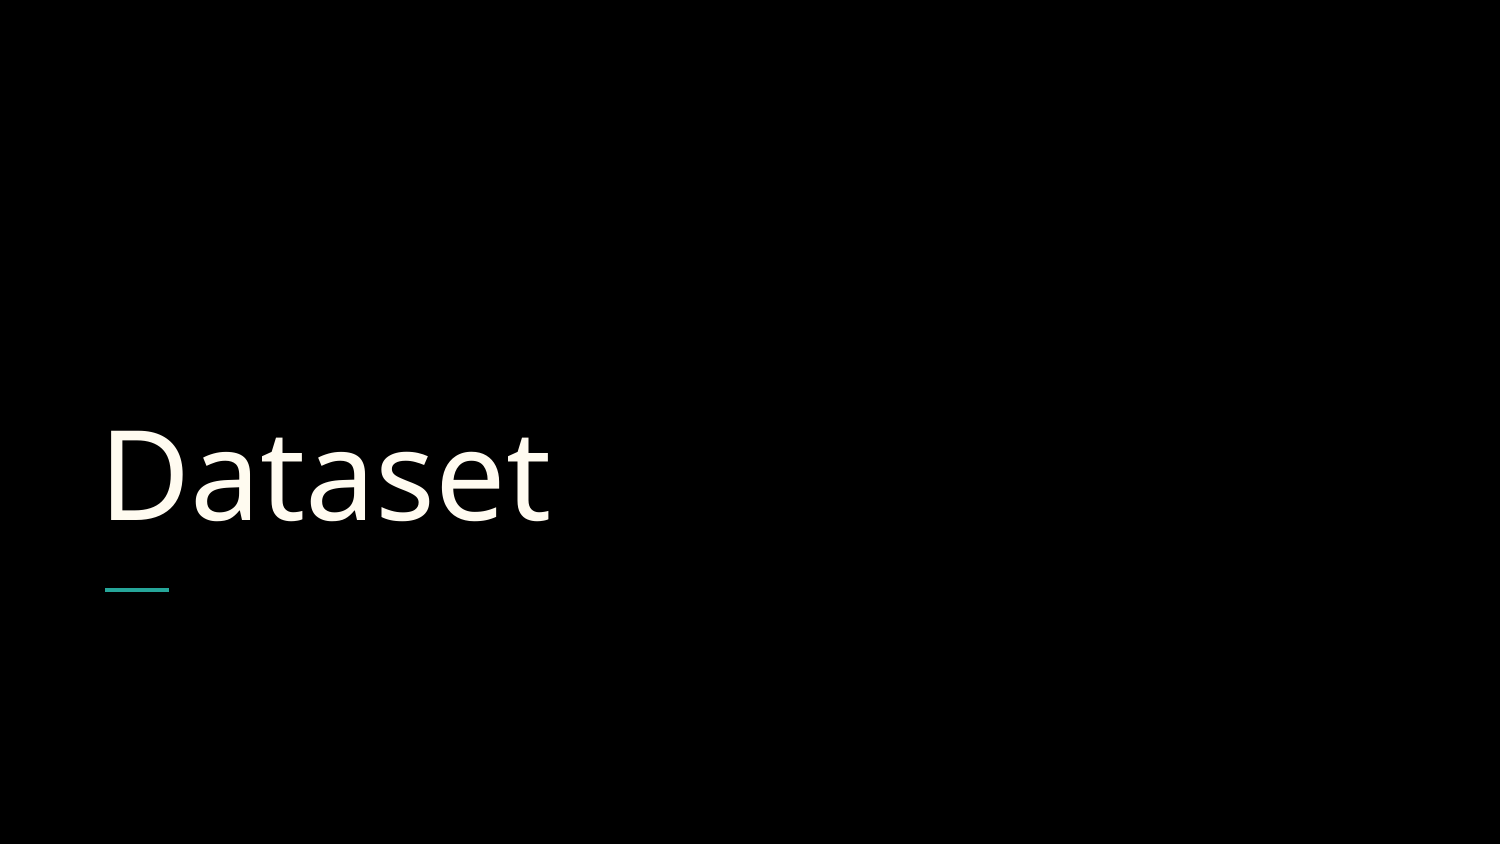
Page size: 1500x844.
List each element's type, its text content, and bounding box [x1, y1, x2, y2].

title Dataset [84, 310, 1416, 561]
